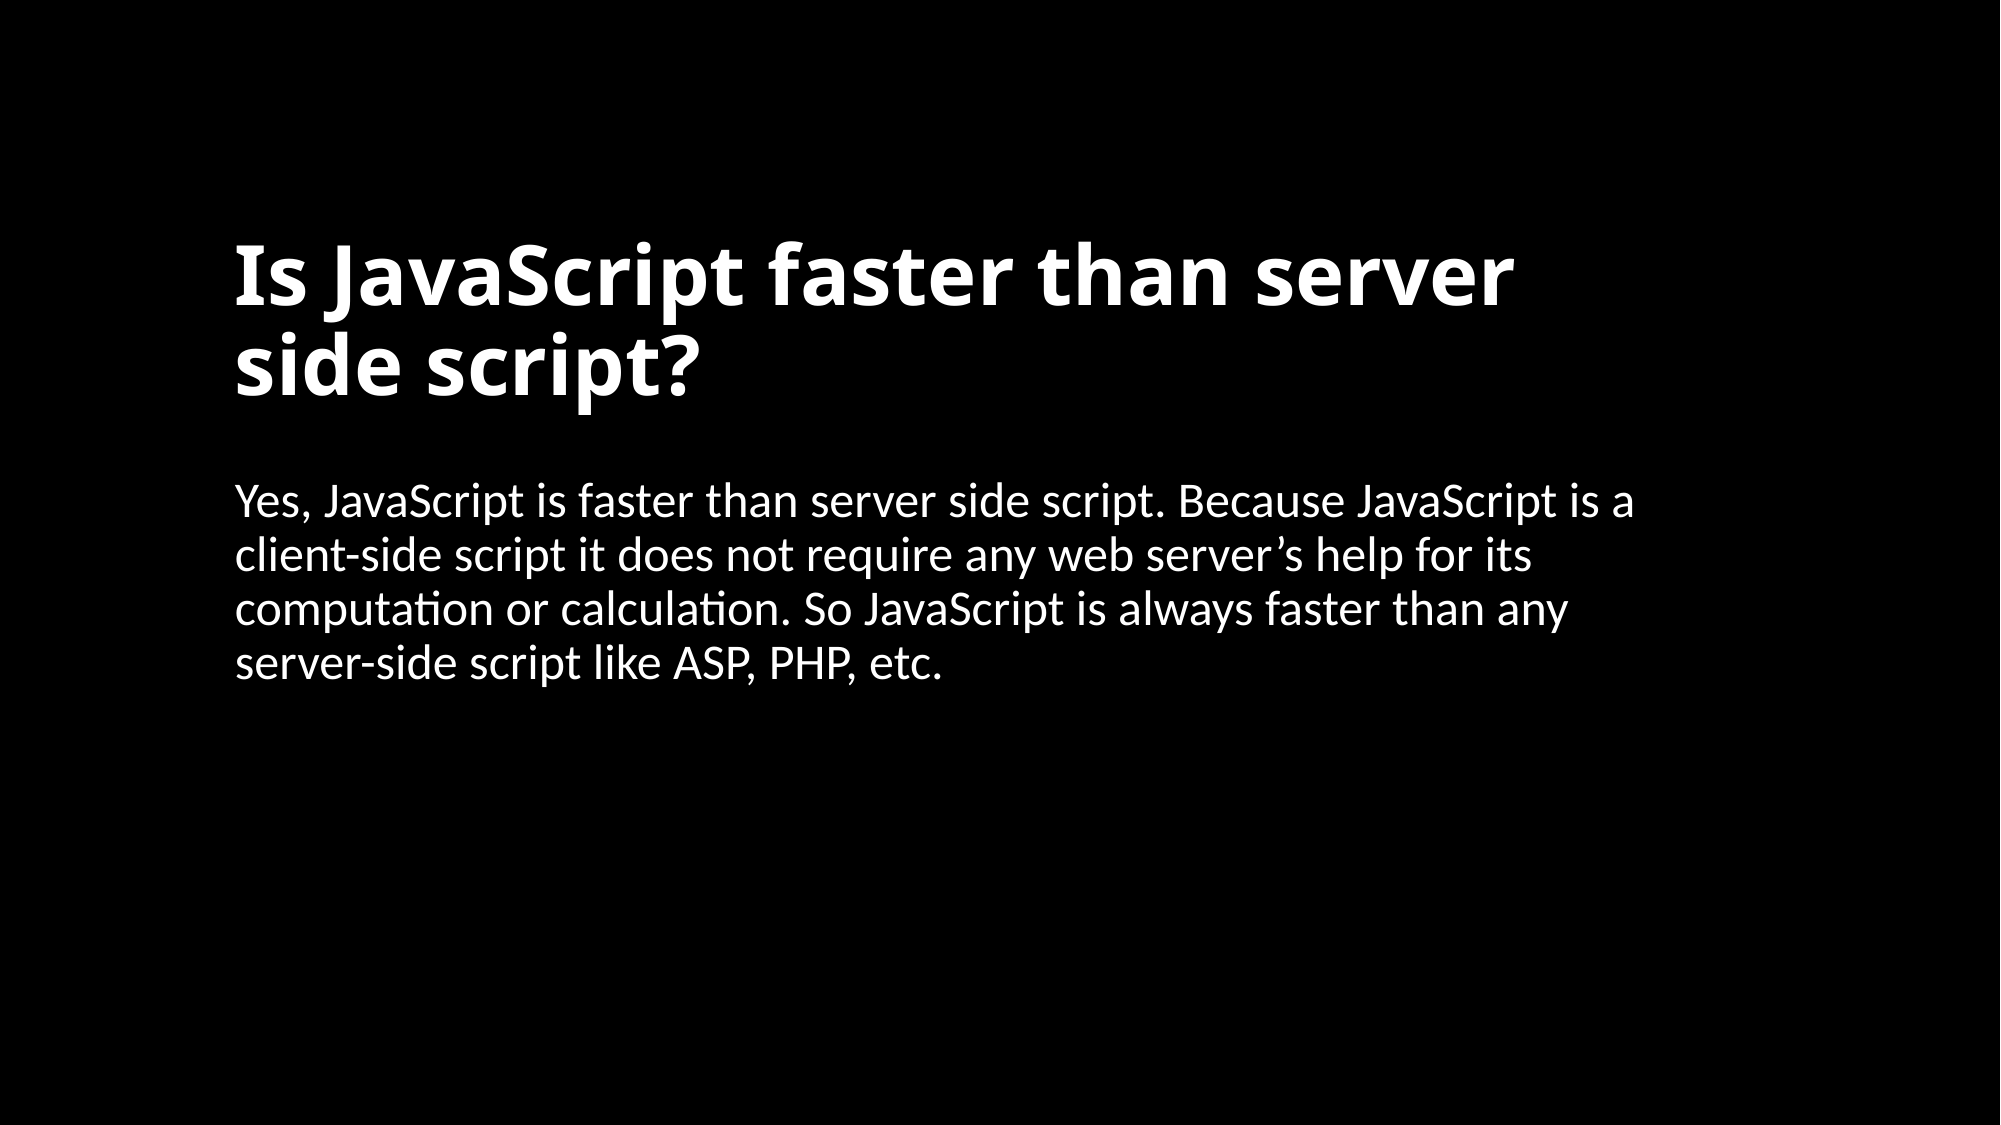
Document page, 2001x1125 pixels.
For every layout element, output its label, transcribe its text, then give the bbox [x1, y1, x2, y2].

subtitle Yes, JavaScript is faster than server side script. Because JavaScript is a client-side script it does not require any web server’s help for its computation or calculation. So JavaScript is always faster than any server-side script like ASP, PHP, etc. [219, 466, 1720, 768]
title Is JavaScript faster than server side script? [219, 233, 1720, 421]
